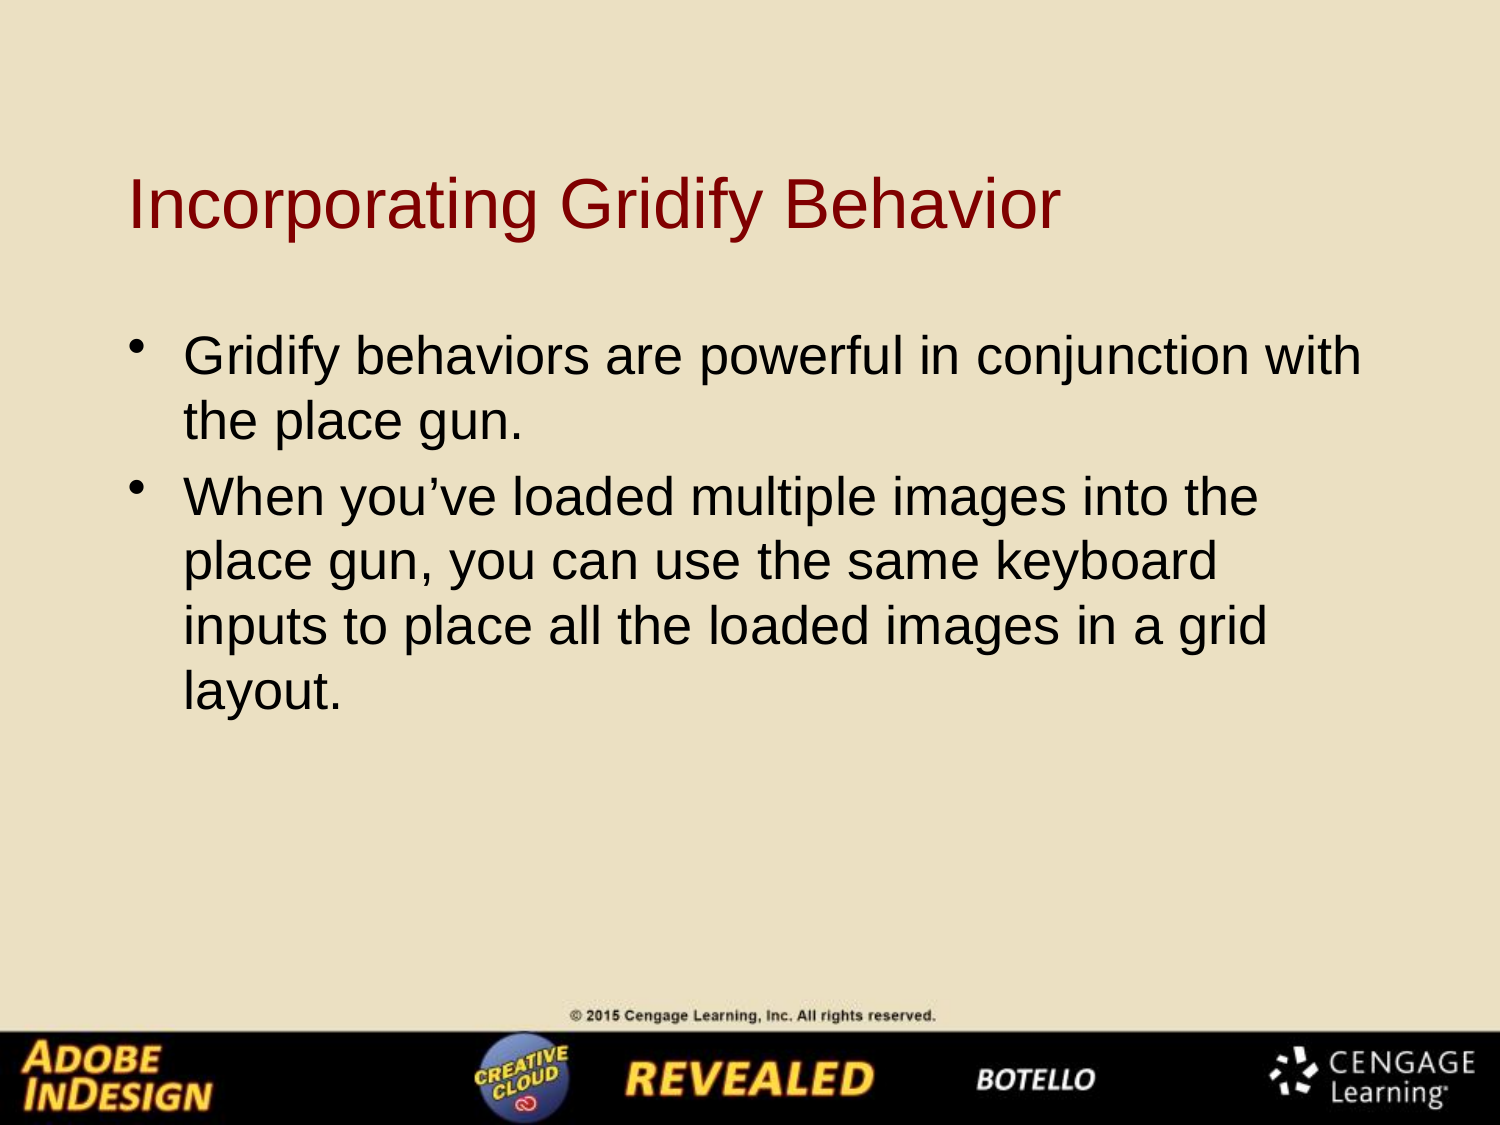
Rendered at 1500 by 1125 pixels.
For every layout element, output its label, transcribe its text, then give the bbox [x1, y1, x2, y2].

list Gridify behaviors are powerful in conjunction with the place gun. When you’ve loaded multiple images into the place gun, you can use the same keyboard inputs to place all the loaded images in a grid layout. [112, 312, 1388, 1000]
picture [0, 0, 1500, 1125]
title Incorporating Gridify Behavior [112, 99, 1388, 300]
